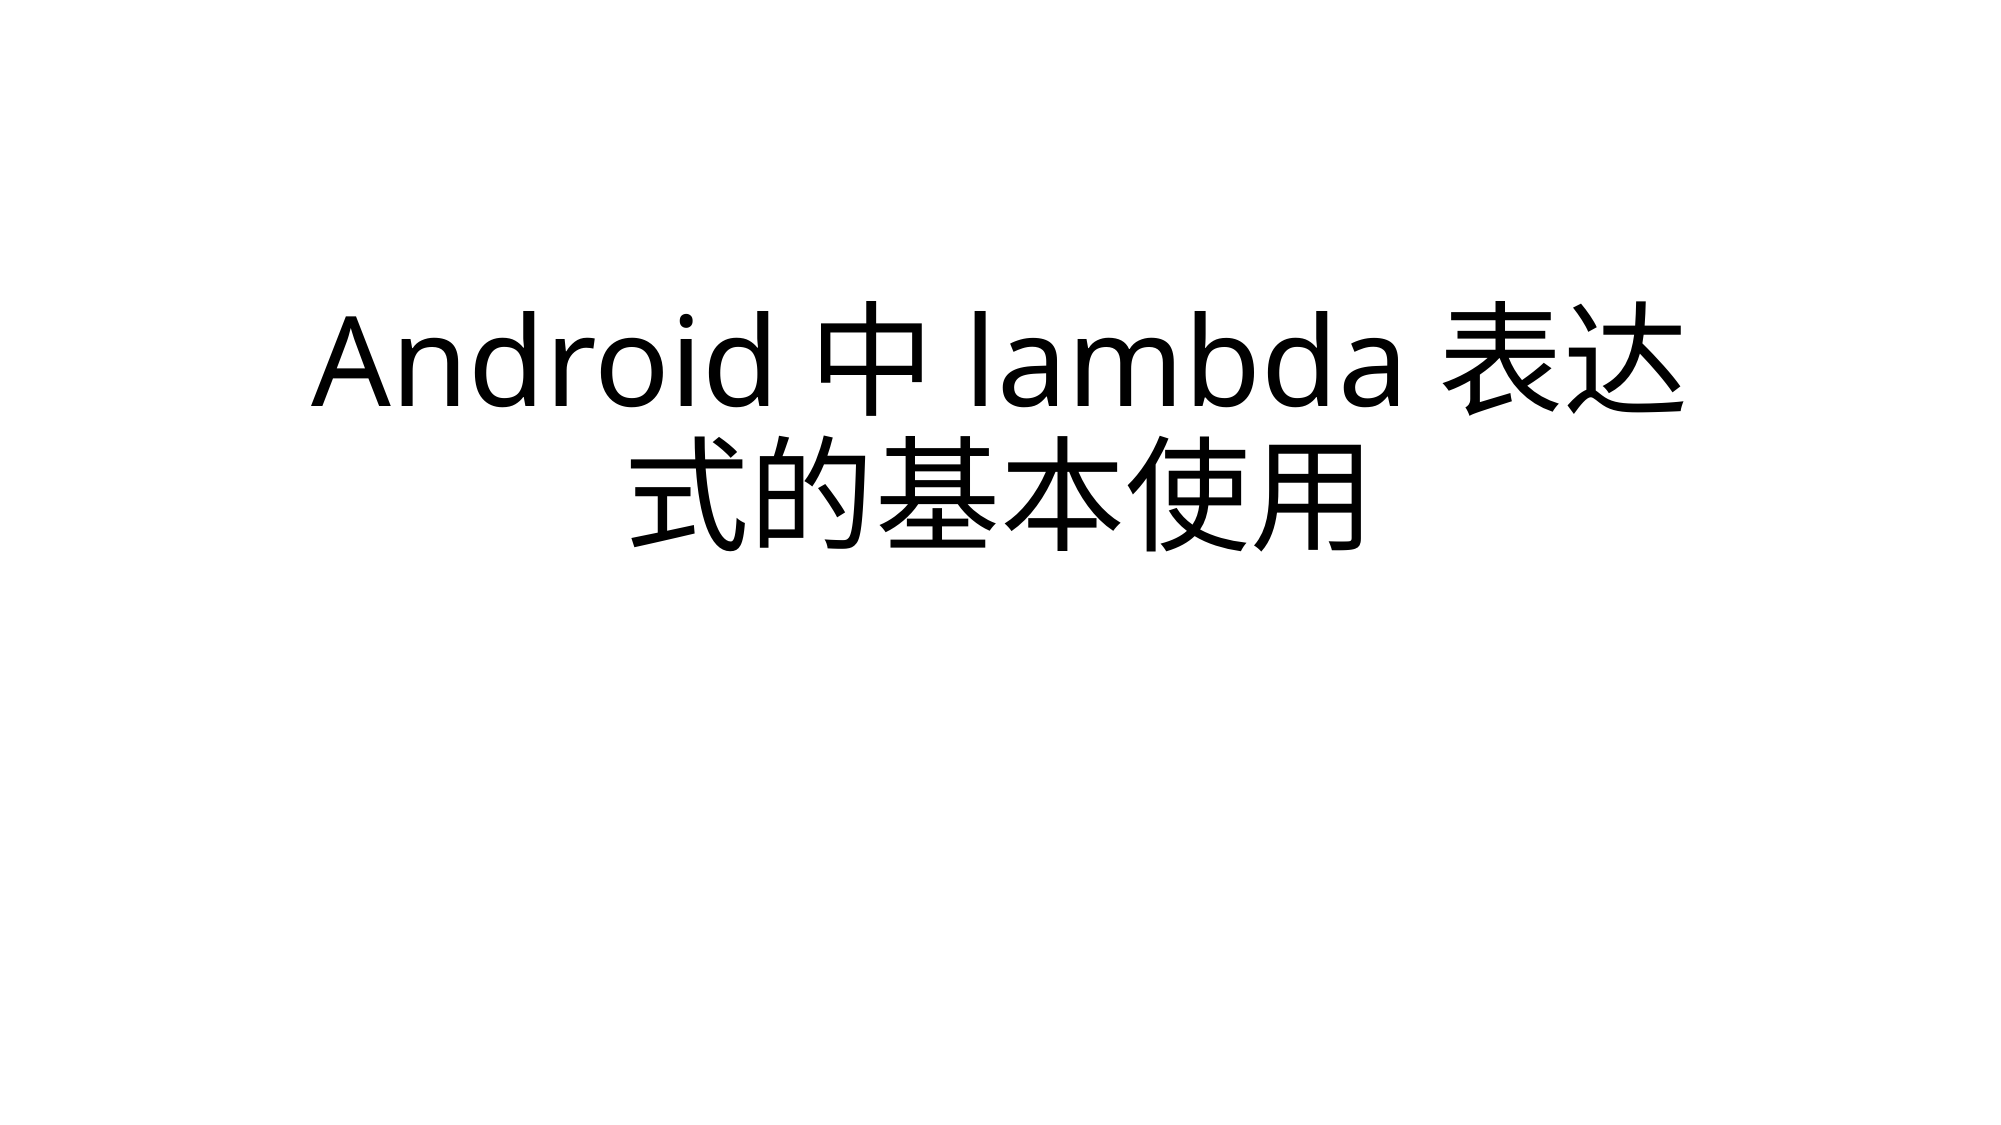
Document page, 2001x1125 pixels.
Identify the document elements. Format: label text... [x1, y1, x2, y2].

title Android中lambda表达式的基本使用 [249, 184, 1750, 576]
